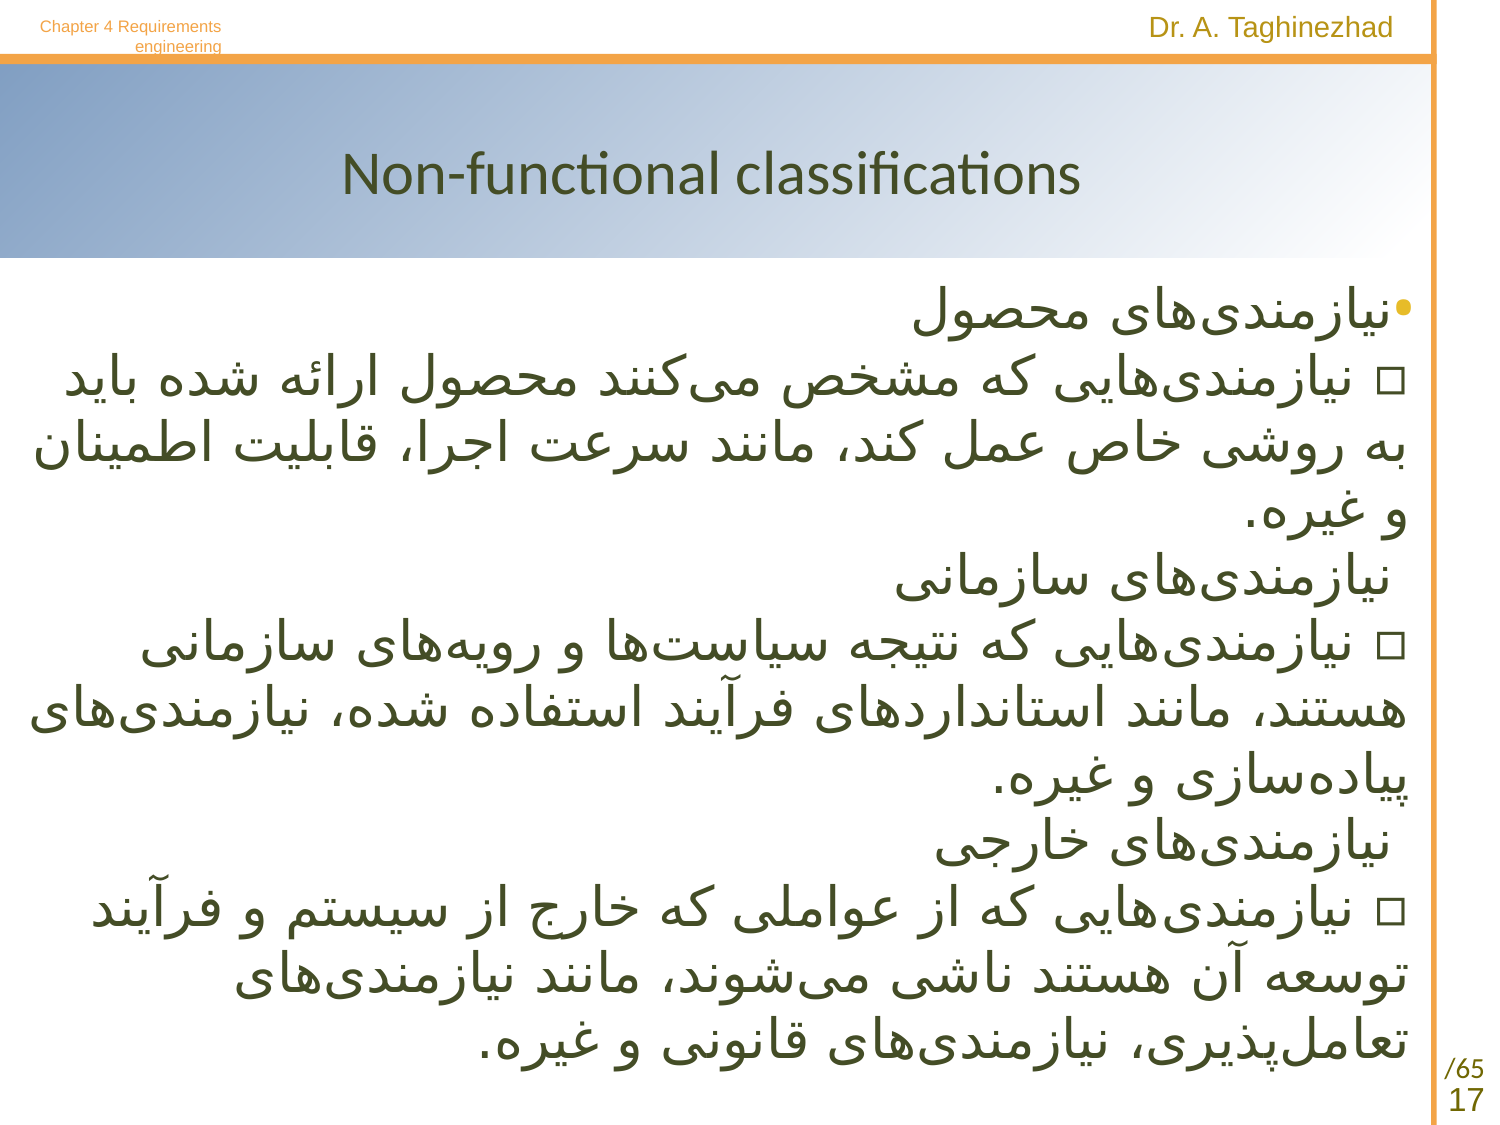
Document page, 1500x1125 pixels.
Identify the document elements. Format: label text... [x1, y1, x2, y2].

list نیازمندی‌های محصول ▫ نیازمندی‌هایی که مشخص می‌کنند محصول ارائه شده باید به روشی خاص عمل کند، مانند سرعت اجرا، قابلیت اطمینان و غیره. نیازمندی‌های سازمانی ▫ نیازمندی‌هایی که نتیجه سیاست‌ها و رویه‌های سازمانی هستند، مانند استانداردهای فرآیند استفاده شده، نیازمندی‌های پیاده‌سازی و غیره. نیازمندی‌های خارجی ▫ نیازمندی‌هایی که از عواملی که خارج از سیستم و فرآیند توسعه آن هستند ناشی می‌شوند، مانند نیازمندی‌های تعامل‌پذیری، نیازمندی‌های قانونی و غیره. [0, 265, 1425, 1079]
footer Chapter 4 Requirements engineering [0, 8, 237, 84]
title Non-functional classifications [0, 105, 1425, 234]
slide_number 17 [1413, 1023, 1500, 1125]
